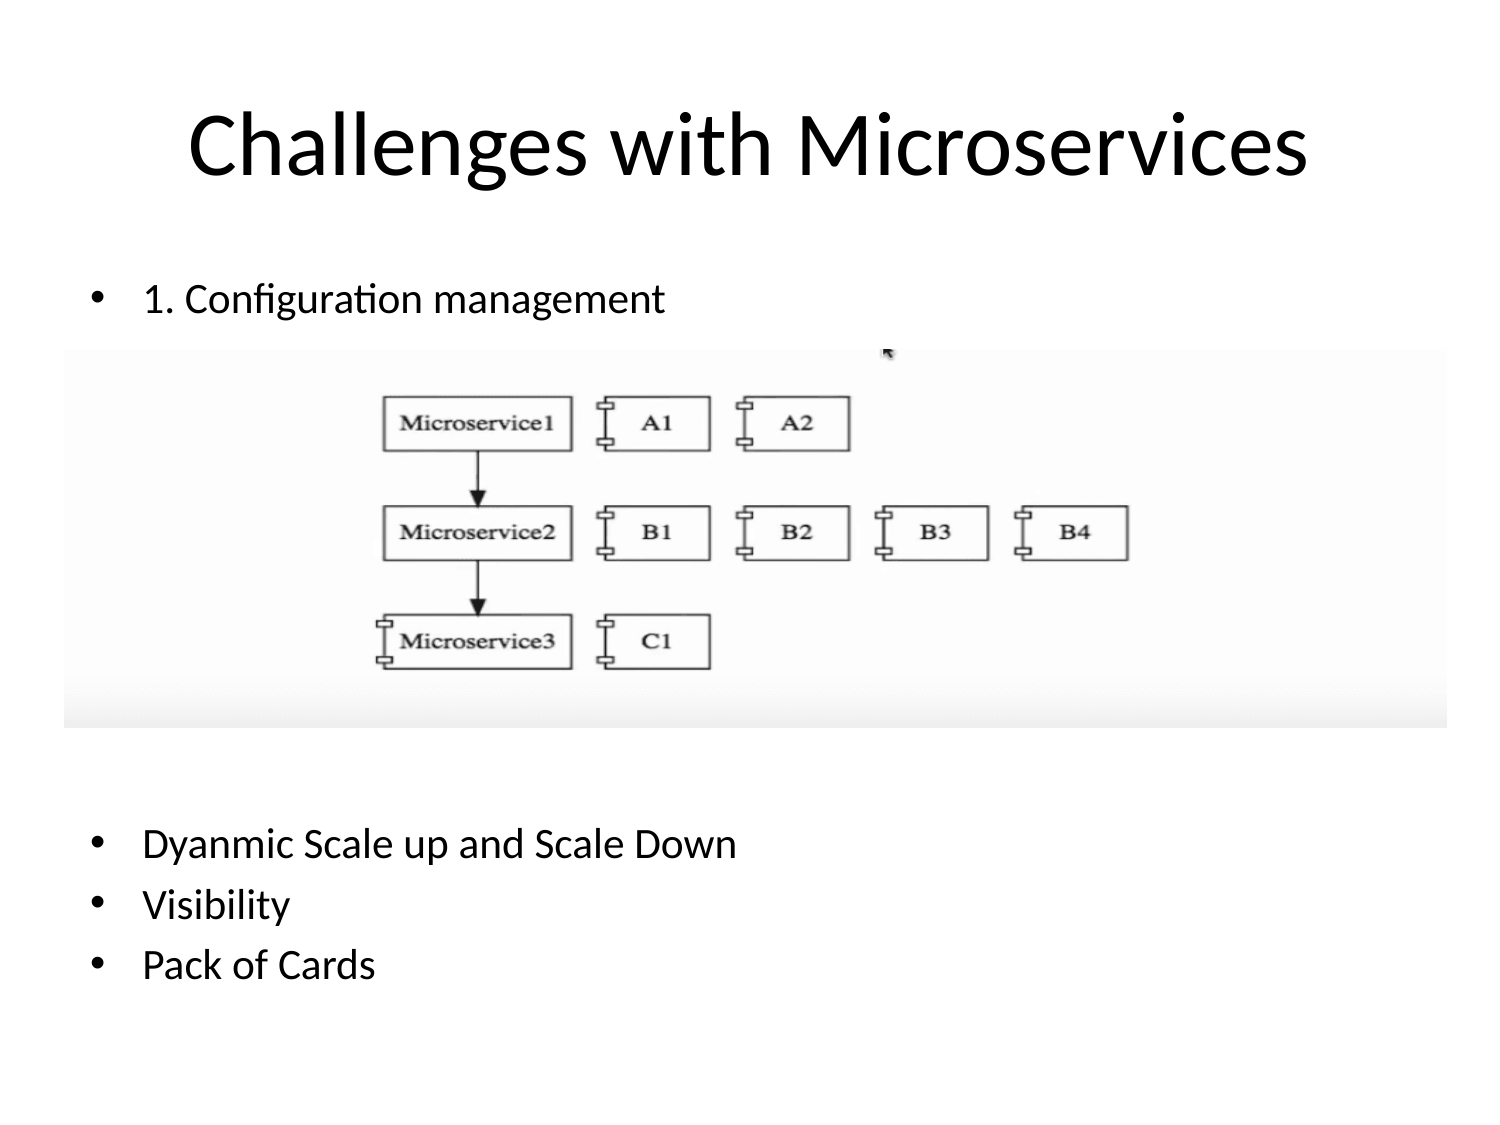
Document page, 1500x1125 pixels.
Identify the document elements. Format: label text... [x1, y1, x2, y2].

picture [64, 349, 1448, 729]
list 1. Configuration management Dyanmic Scale up and Scale Down Visibility Pack of Cards [75, 736, 1425, 1005]
title Challenges with Microservices [75, 45, 1425, 233]
list 1. Configuration management Dyanmic Scale up and Scale Down Visibility Pack of Cards [75, 262, 1425, 348]
